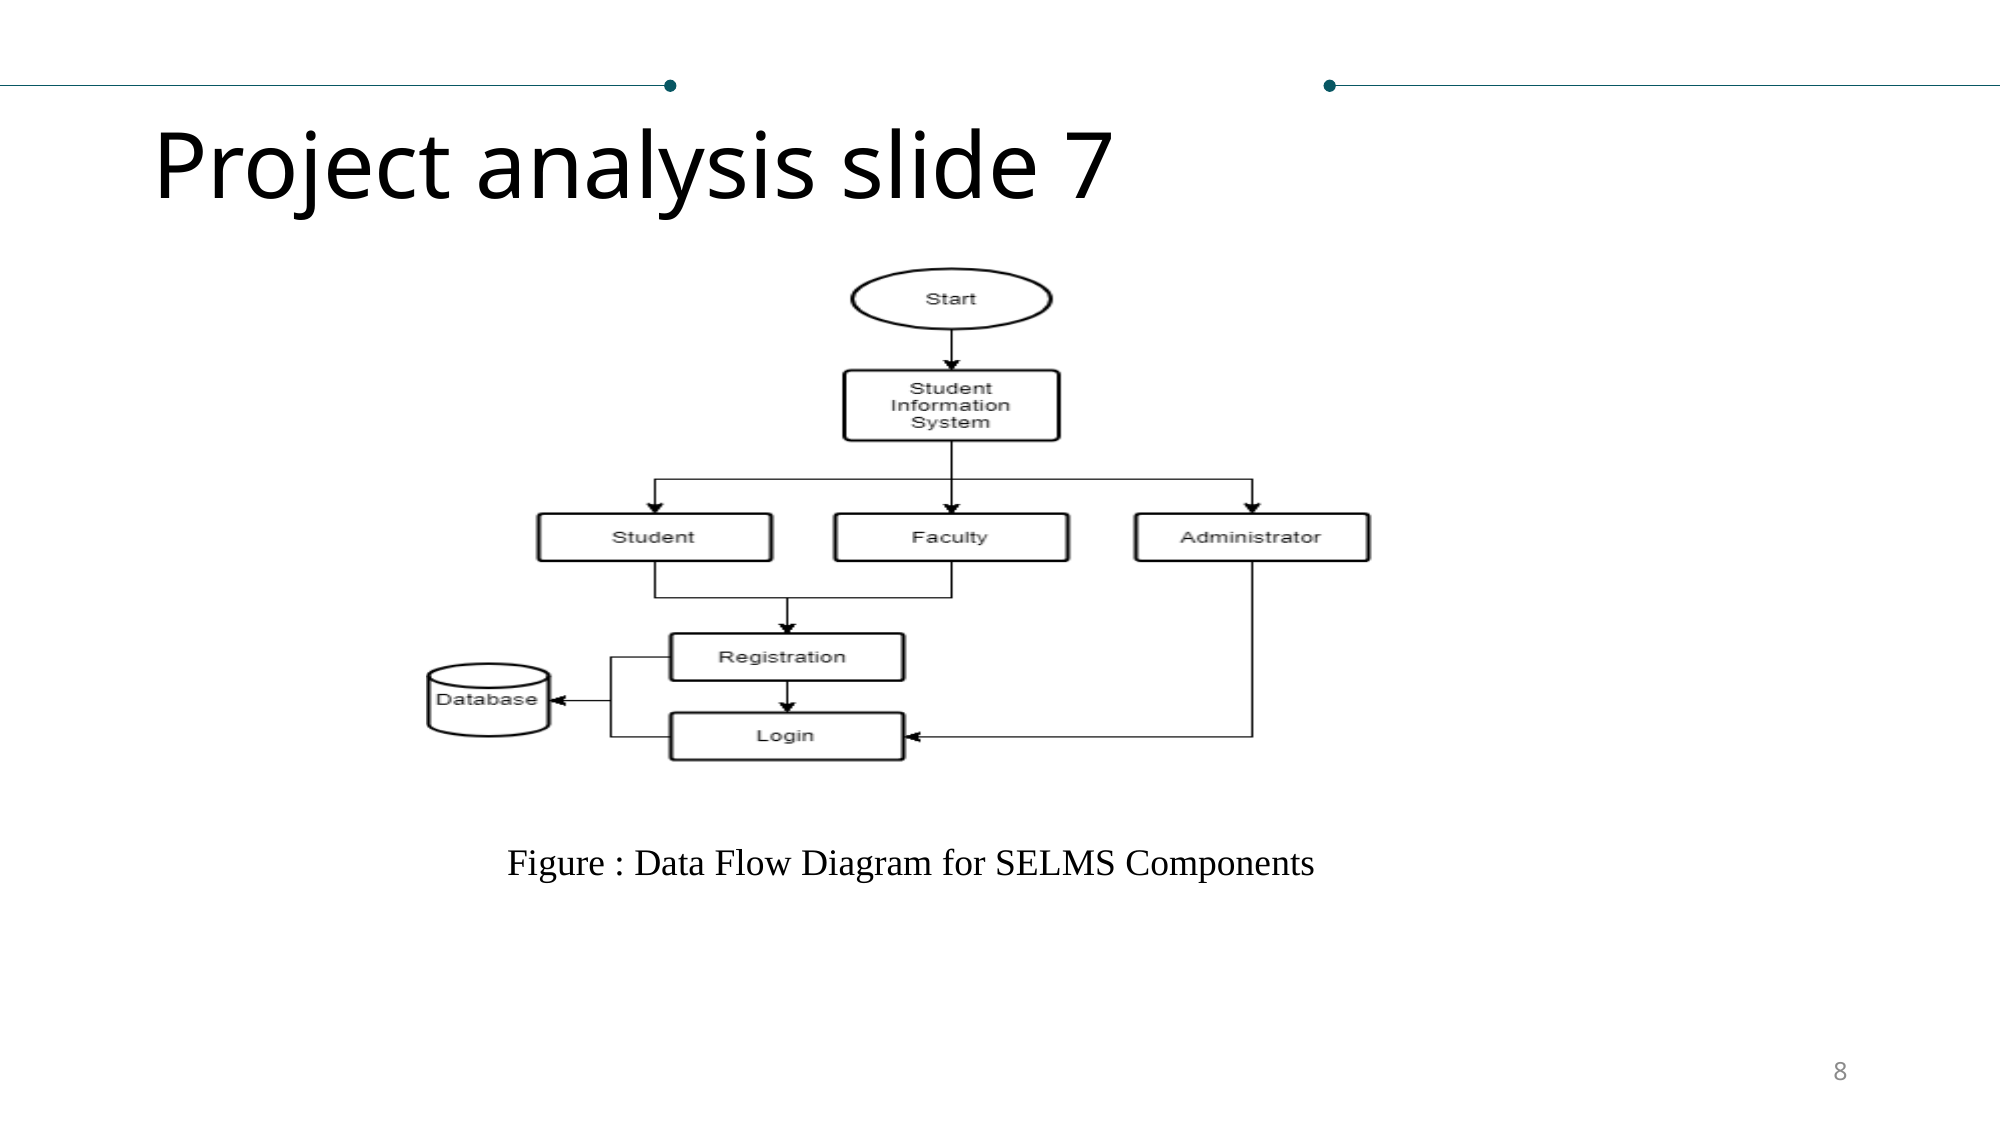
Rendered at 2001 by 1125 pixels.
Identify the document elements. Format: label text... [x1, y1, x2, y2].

text_box Figure : Data Flow Diagram for SELMS Components [410, 827, 1413, 890]
slide_number 8 [1412, 1042, 1863, 1103]
title Project analysis slide 7 [137, 165, 1863, 278]
text_box [37, 31, 1963, 165]
picture [426, 267, 1374, 763]
